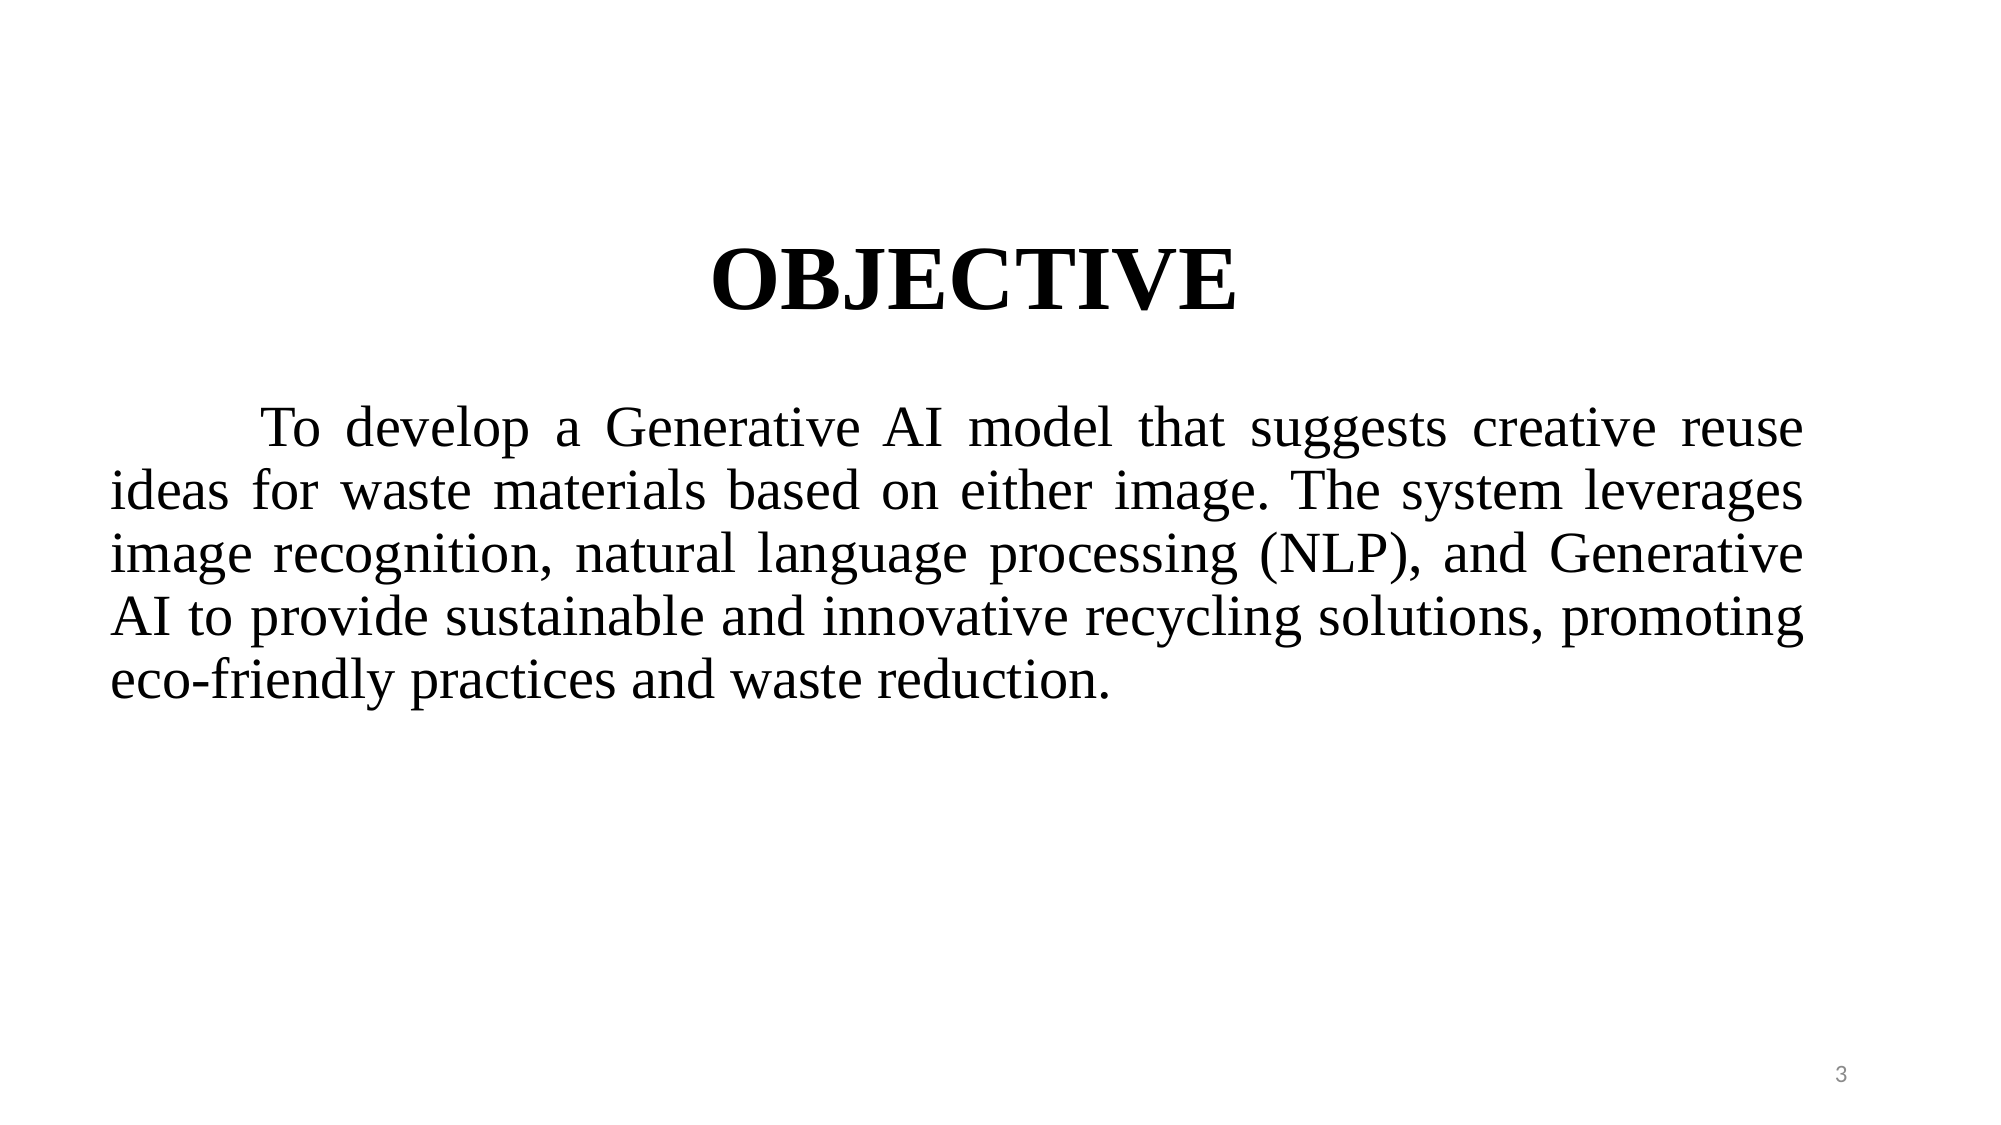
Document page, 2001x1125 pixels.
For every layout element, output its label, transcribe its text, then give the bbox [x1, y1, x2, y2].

title OBJECTIVE [56, 171, 1894, 389]
list To develop a Generative AI model that suggests creative reuse ideas for waste materials based on either image. The system leverages image recognition, natural language processing (NLP), and Generative AI to provide sustainable and innovative recycling solutions, promoting eco-friendly practices and waste reduction. [95, 388, 1821, 1103]
slide_number 3 [1412, 1042, 1863, 1103]
